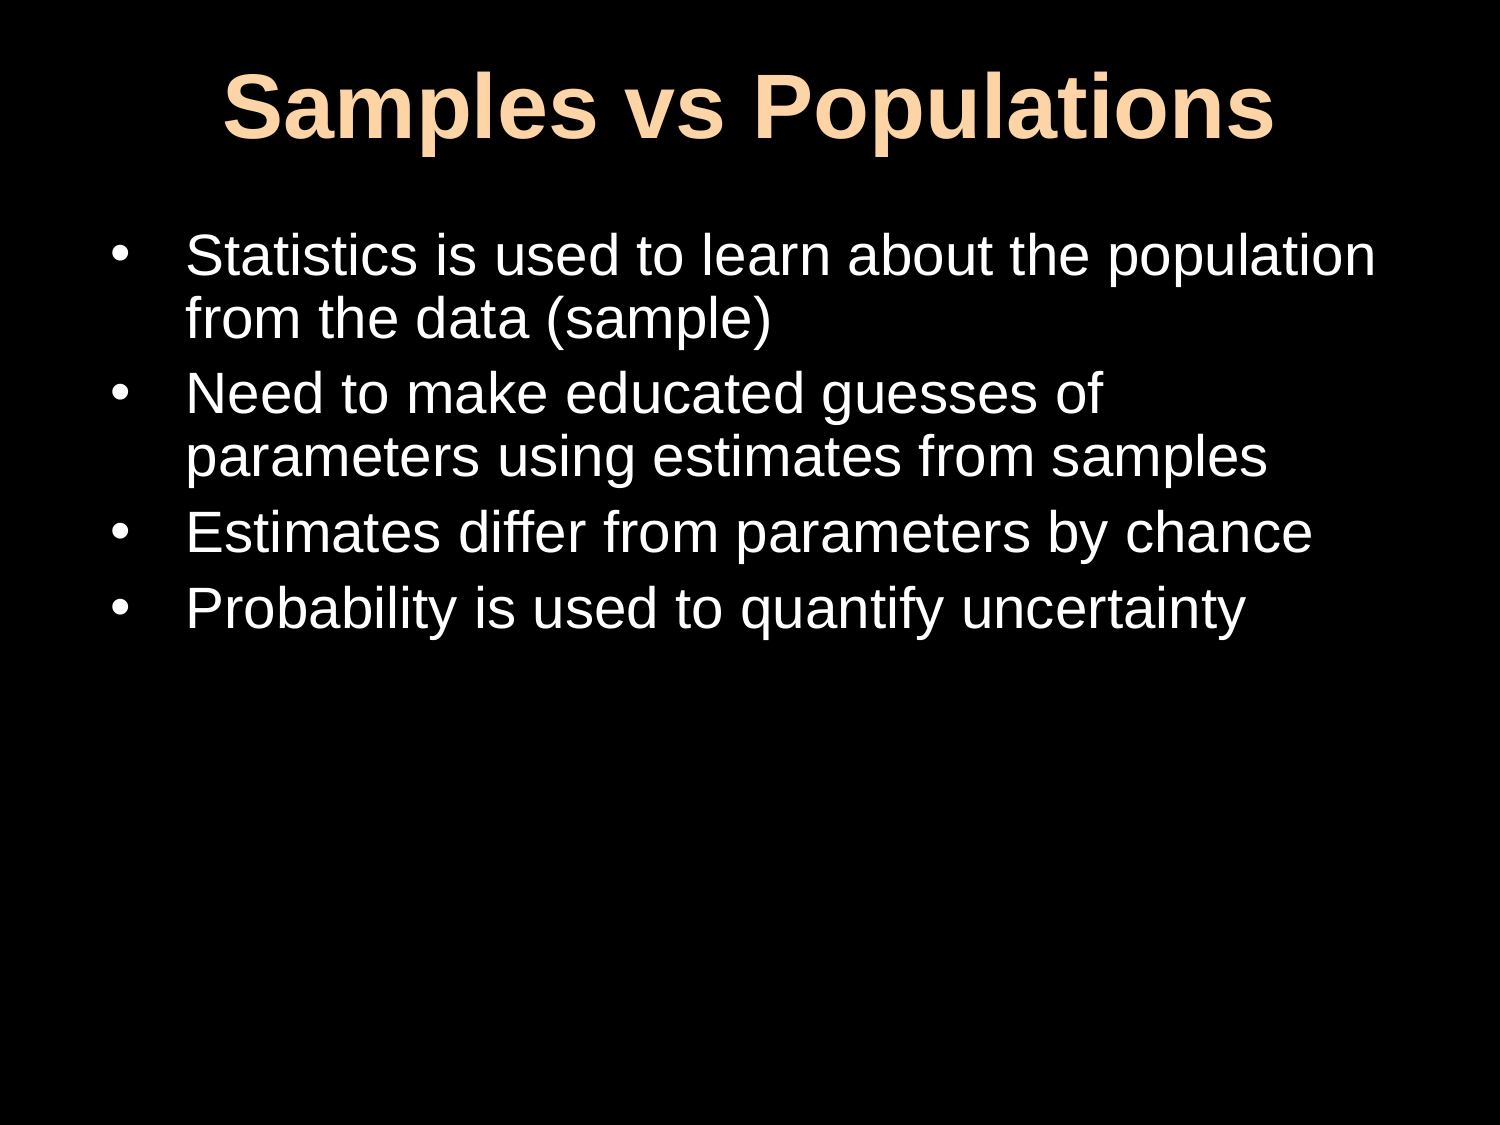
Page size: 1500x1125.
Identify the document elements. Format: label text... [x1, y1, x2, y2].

list Statistics is used to learn about the population from the data (sample) Need to make educated guesses of parameters using estimates from samples Estimates differ from parameters by chance Probability is used to quantify uncertainty [95, 217, 1405, 932]
title Samples vs Populations [0, 0, 1500, 218]
